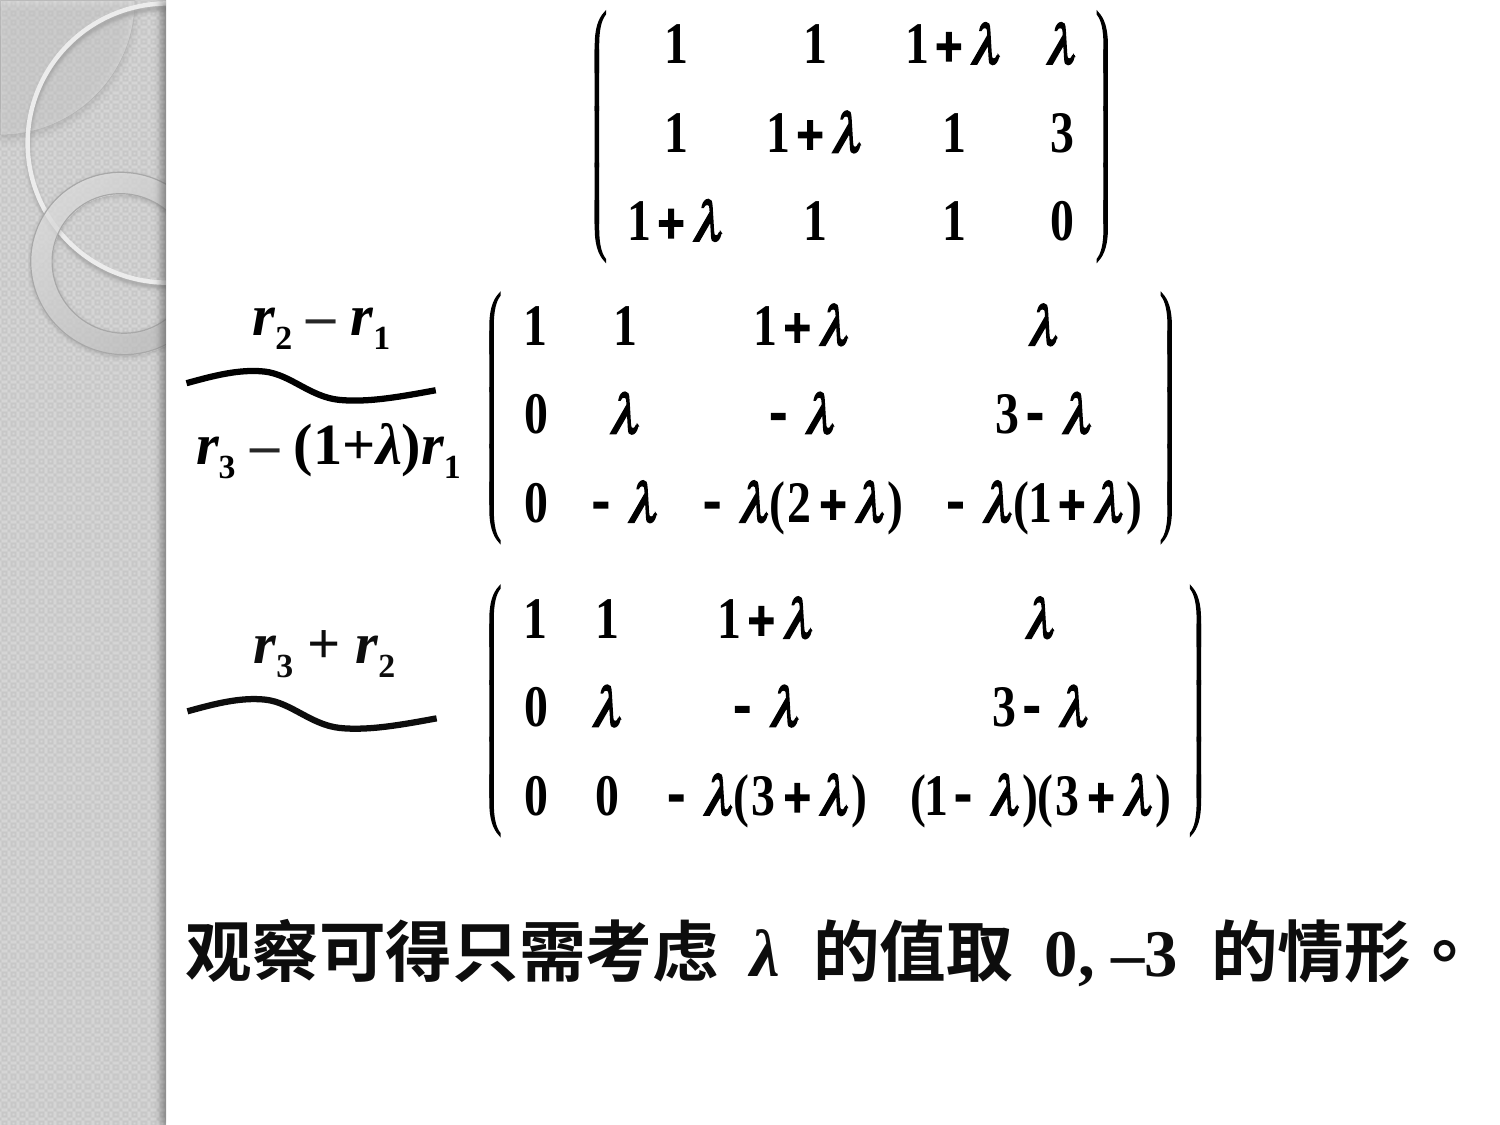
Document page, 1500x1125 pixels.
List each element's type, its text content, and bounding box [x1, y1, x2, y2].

text_box r2 – r1 [237, 269, 406, 364]
text_box r3 – (1+λ)r1 [181, 398, 473, 493]
text_box 观察可得只需考虑 λ 的值取 0, –3 的情形。 [170, 902, 1500, 997]
text_box [187, 699, 437, 729]
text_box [480, 280, 1186, 552]
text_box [585, 0, 1124, 271]
text_box r3 + r2 [238, 597, 411, 693]
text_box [480, 573, 1214, 845]
text_box [186, 370, 436, 398]
